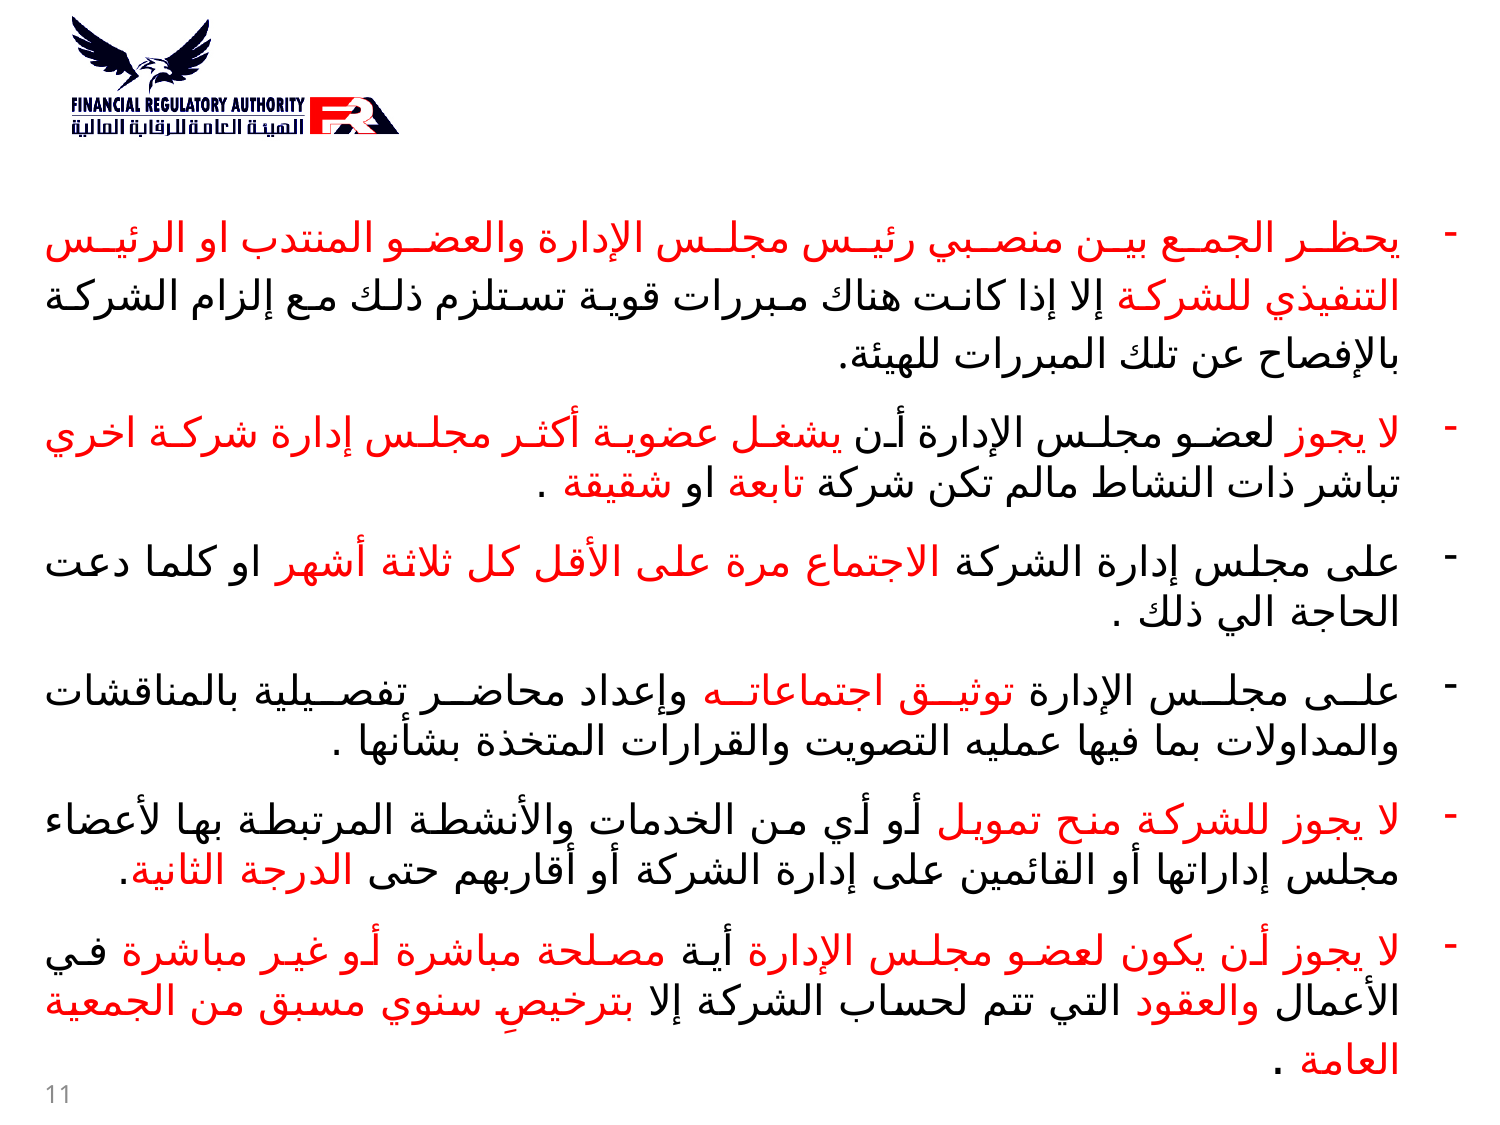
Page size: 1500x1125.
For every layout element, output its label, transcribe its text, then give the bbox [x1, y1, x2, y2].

picture [58, 0, 411, 153]
list يحظر الجمع بين منصبي رئيس مجلس الإدارة والعضو المنتدب او الرئيس التنفيذي للشركة إلا إذا كانت هناك مبررات قوية تستلزم ذلك مع إلزام الشركة بالإفصاح عن تلك المبررات للهيئة. لا يجوز لعضو مجلس الإدارة أن يشغل عضوية أكثر مجلس إدارة شركة اخري تباشر ذات النشاط مالم تكن شركة تابعة او شقيقة . على مجلس إدارة الشركة الاجتماع مرة على الأقل كل ثلاثة أشهر او كلما دعت الحاجة الي ذلك . على مجلس الإدارة توثيق اجتماعاته وإعداد محاضر تفصيلية بالمناقشات والمداولات بما فيها عمليه التصويت والقرارات المتخذة بشأنها . لا يجوز للشركة منح تمويل أو أي من الخدمات والأنشطة المرتبطة بها لأعضاء مجلس إداراتها أو القائمين على إدارة الشركة أو أقاربهم حتى الدرجة الثانية. لا يجوز أن يكون لعضو مجلس الإدارة أية مصلحة مباشرة أو غير مباشرة في الأعمال والعقود التي تتم لحساب الشركة إلا بترخيصِ سنوي مسبق من الجمعية العامة . [29, 196, 1473, 1089]
slide_number 11 [29, 1065, 380, 1125]
